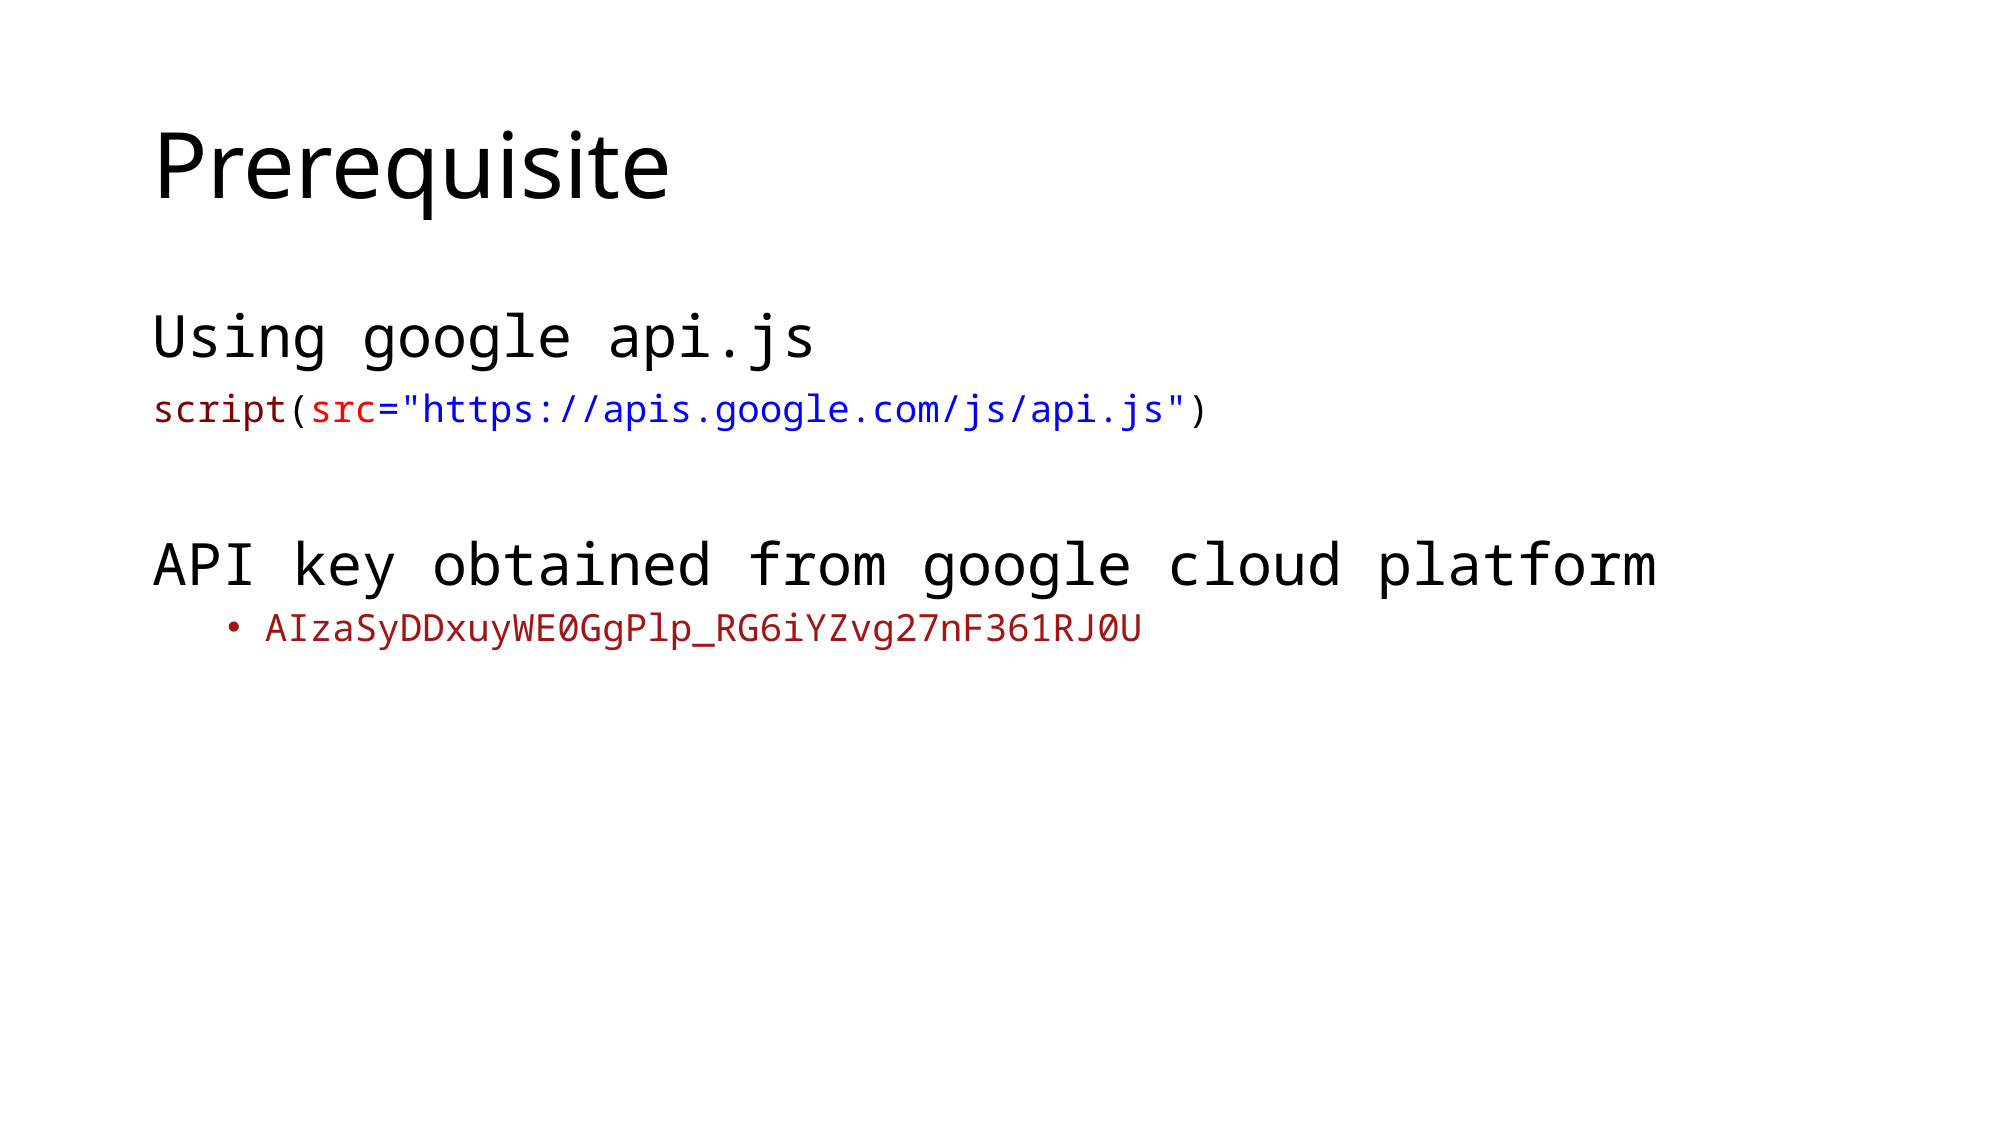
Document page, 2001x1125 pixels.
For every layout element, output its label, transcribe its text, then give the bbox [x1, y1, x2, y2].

title Prerequisite [137, 59, 1863, 278]
list Using google api.js script(src="https://apis.google.com/js/api.js") API key obtained from google cloud platform AIzaSyDDxuyWE0GgPlp_RG6iYZvg27nF361RJ0U [137, 299, 1863, 1014]
